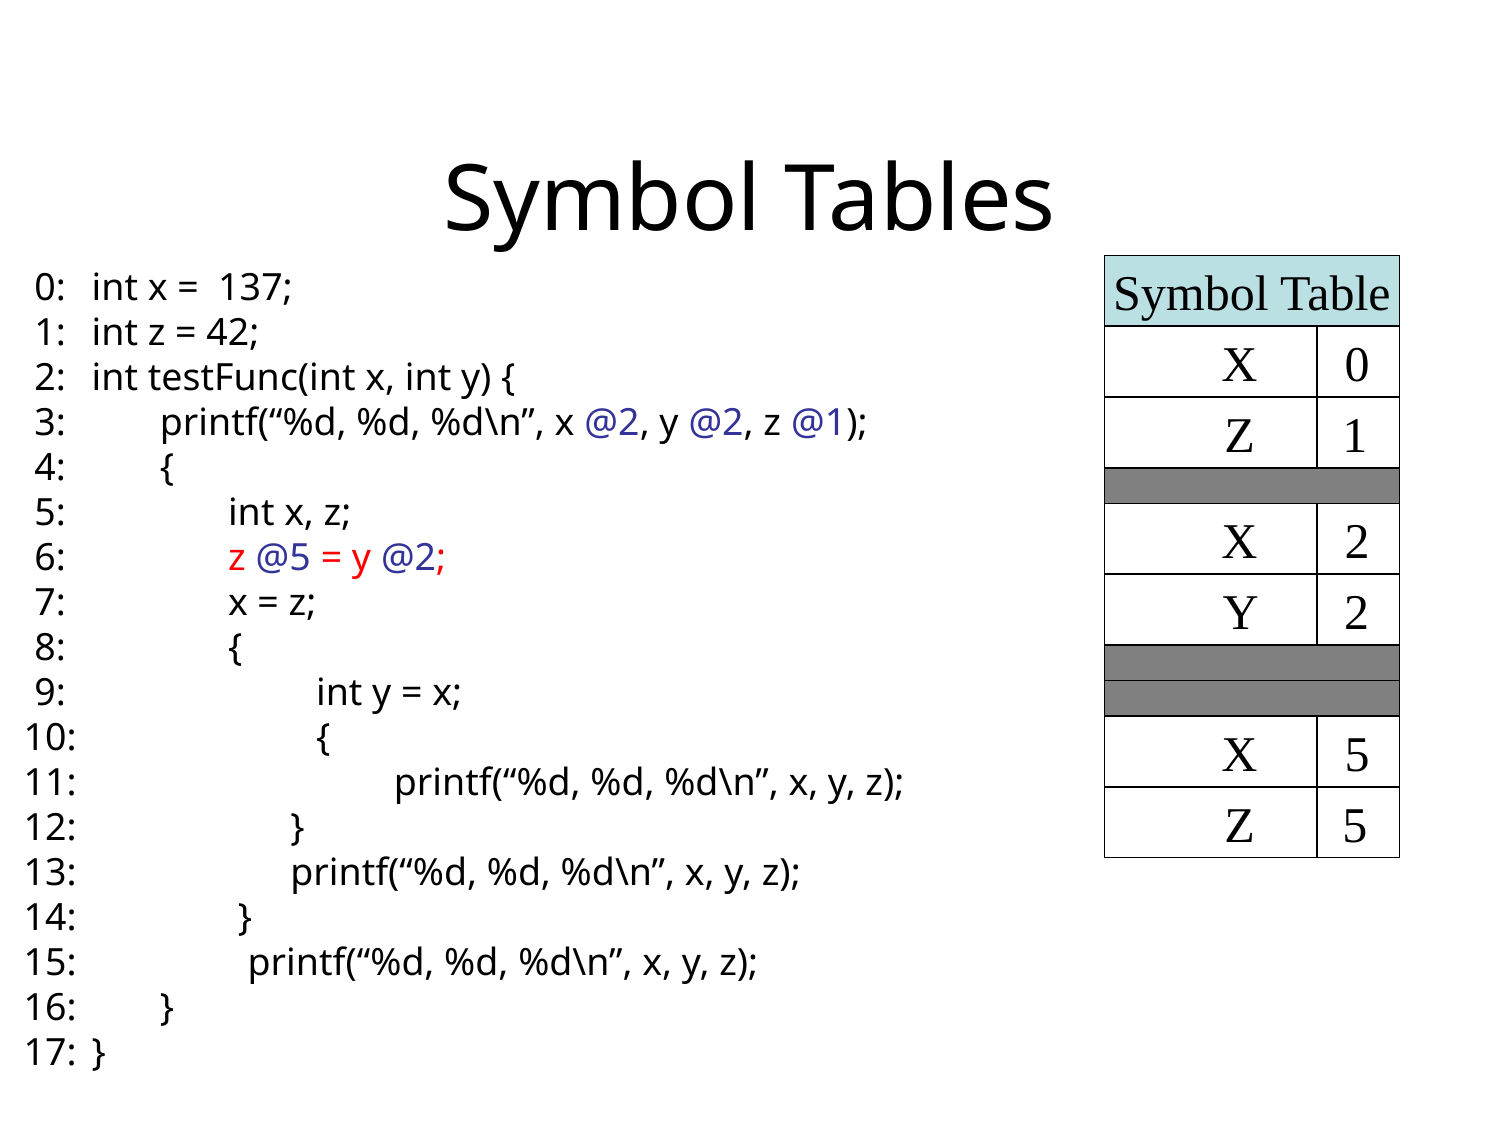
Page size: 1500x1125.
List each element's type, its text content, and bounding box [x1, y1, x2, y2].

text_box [1104, 396, 1400, 469]
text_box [1104, 715, 1400, 786]
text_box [1104, 573, 1400, 646]
title Symbol Tables [112, 99, 1388, 255]
text_box [1104, 680, 1400, 715]
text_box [1104, 325, 1400, 396]
list int x = 137; int z = 42; int testFunc(int x, int y) { printf(“%d, %d, %d\n”, x @2, y @2, z @1); { int x, z; z @5 = y @2; x = z; { int y = x; { printf(“%d, %d, %d\n”, x, y, z); } printf(“%d, %d, %d\n”, x, y, z); } printf(“%d, %d, %d\n”, x, y, z); } } [101, 255, 1352, 931]
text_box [1104, 786, 1400, 858]
text_box [1104, 653, 1400, 680]
text_box Symbol Table [1104, 255, 1400, 325]
text_box 0: 1: 2: 3: 4: 5: 6: 7: 8: 9: 10: 11: 12: 13: 14: 15: 16: 17: [0, 255, 101, 1081]
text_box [1104, 503, 1400, 573]
text_box [1104, 475, 1400, 502]
